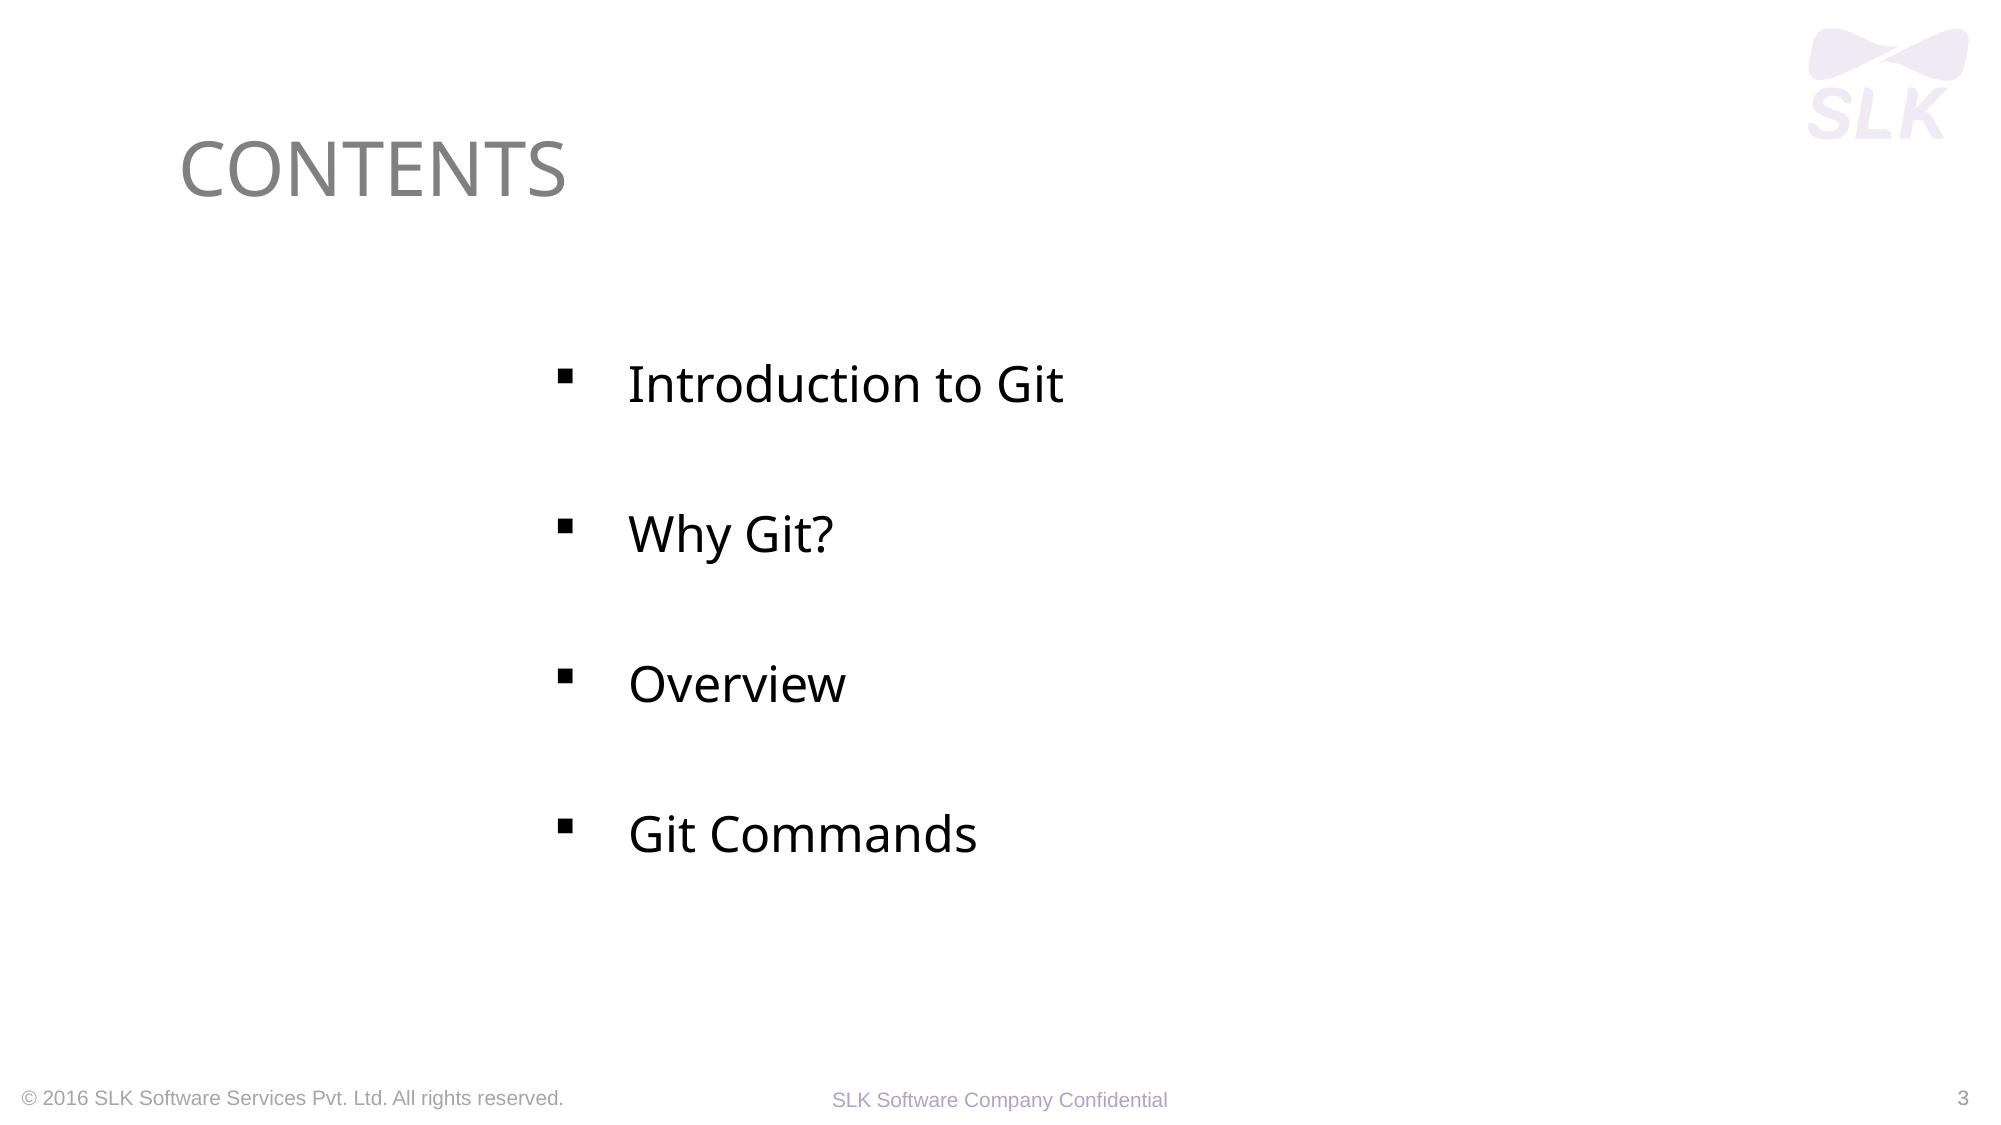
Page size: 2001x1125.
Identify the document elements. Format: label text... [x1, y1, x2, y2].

text_box Introduction to Git Why Git? Overview Git Commands [163, 220, 1854, 1063]
title CONTENTS [163, 122, 1691, 220]
